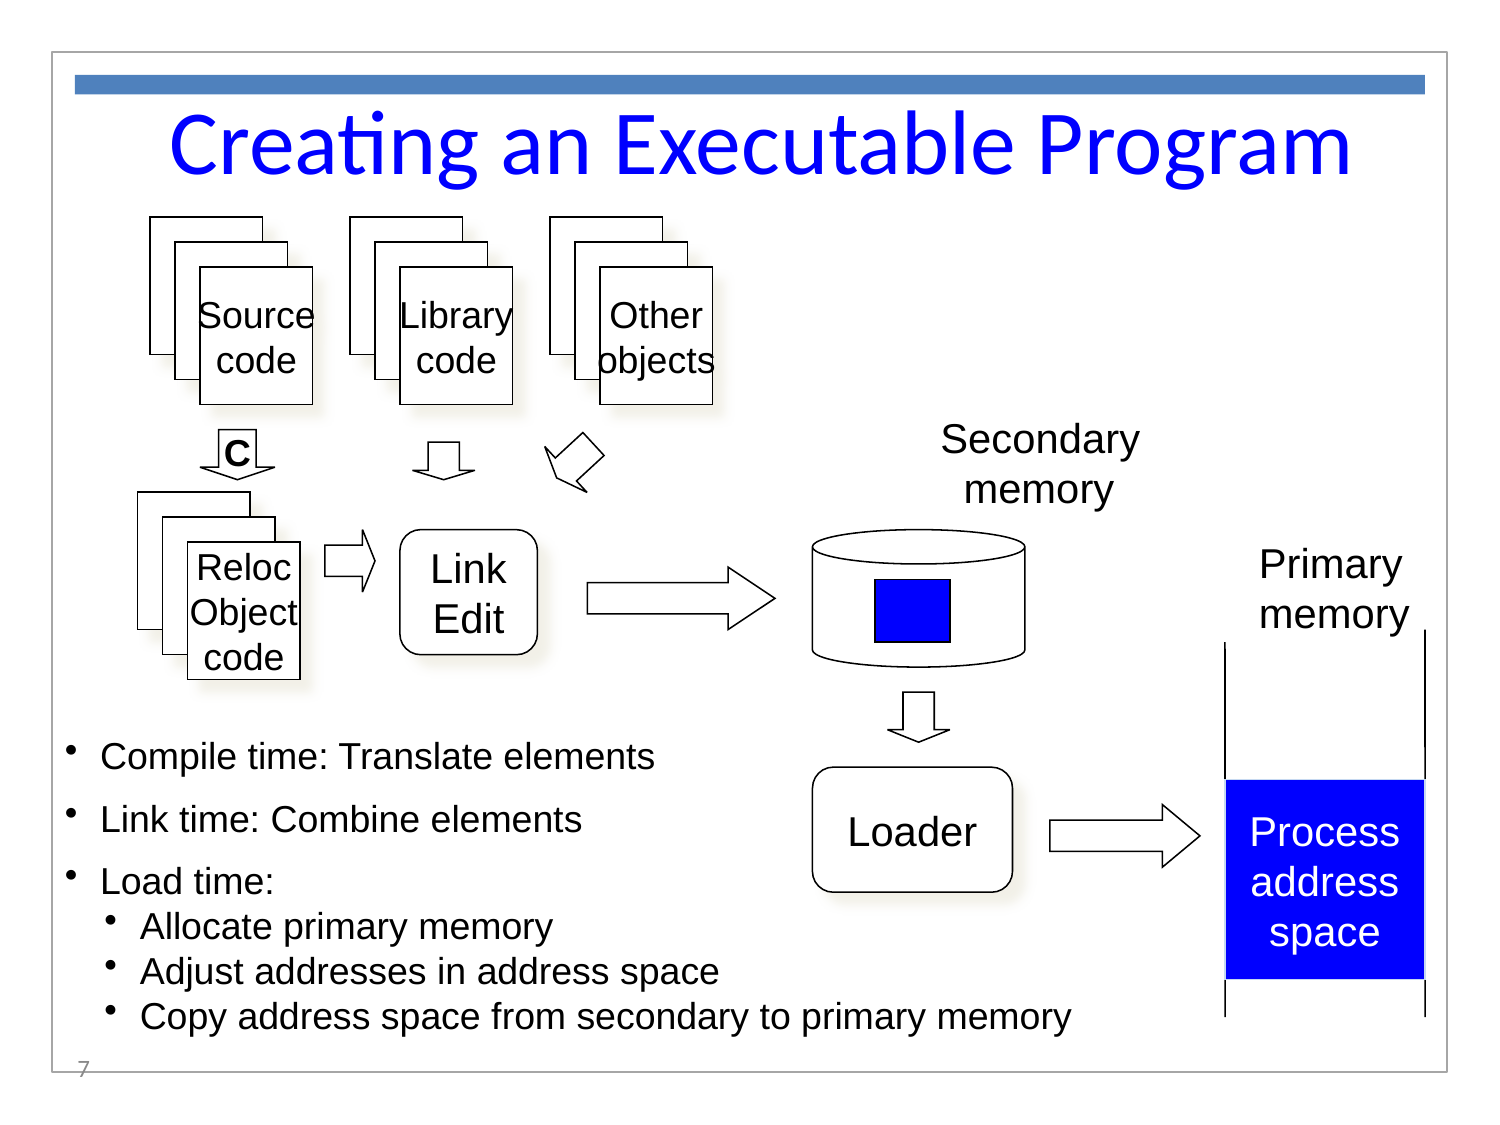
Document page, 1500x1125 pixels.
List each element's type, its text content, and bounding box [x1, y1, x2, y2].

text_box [49, 216, 888, 801]
text_box [891, 692, 950, 743]
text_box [587, 404, 1144, 668]
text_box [324, 429, 601, 593]
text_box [1049, 529, 1426, 1018]
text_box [349, 216, 713, 405]
slide_number 7 [62, 1056, 225, 1098]
text_box Creating an Executable Program [124, 87, 1400, 188]
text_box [49, 766, 1338, 1048]
